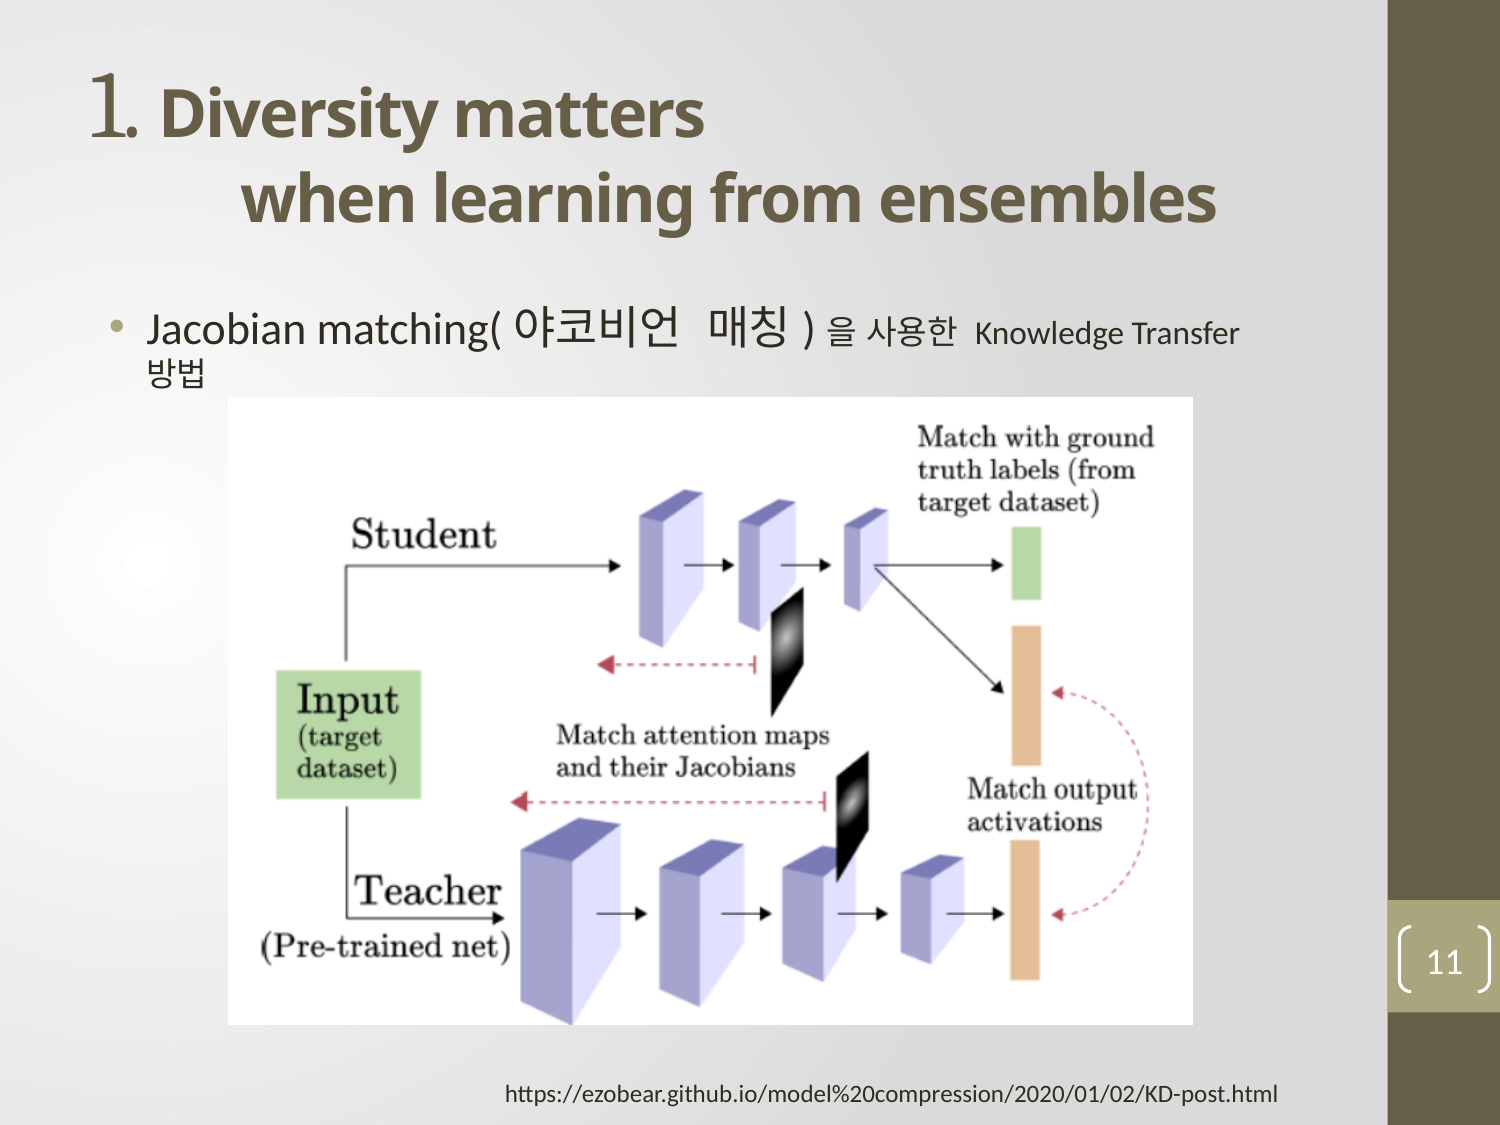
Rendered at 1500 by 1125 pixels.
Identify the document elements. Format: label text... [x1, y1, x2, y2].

picture [227, 396, 1194, 1025]
list Jacobian matching(야코비언 매칭)을 사용한 Knowledge Transfer 방법 [75, 290, 1325, 1050]
text_box https://ezobear.github.io/model%20compression/2020/01/02/KD-post.html [490, 1070, 1376, 1116]
title 1. Diversity matters when learning from ensembles [75, 45, 1325, 233]
slide_number 11 [1397, 925, 1492, 994]
